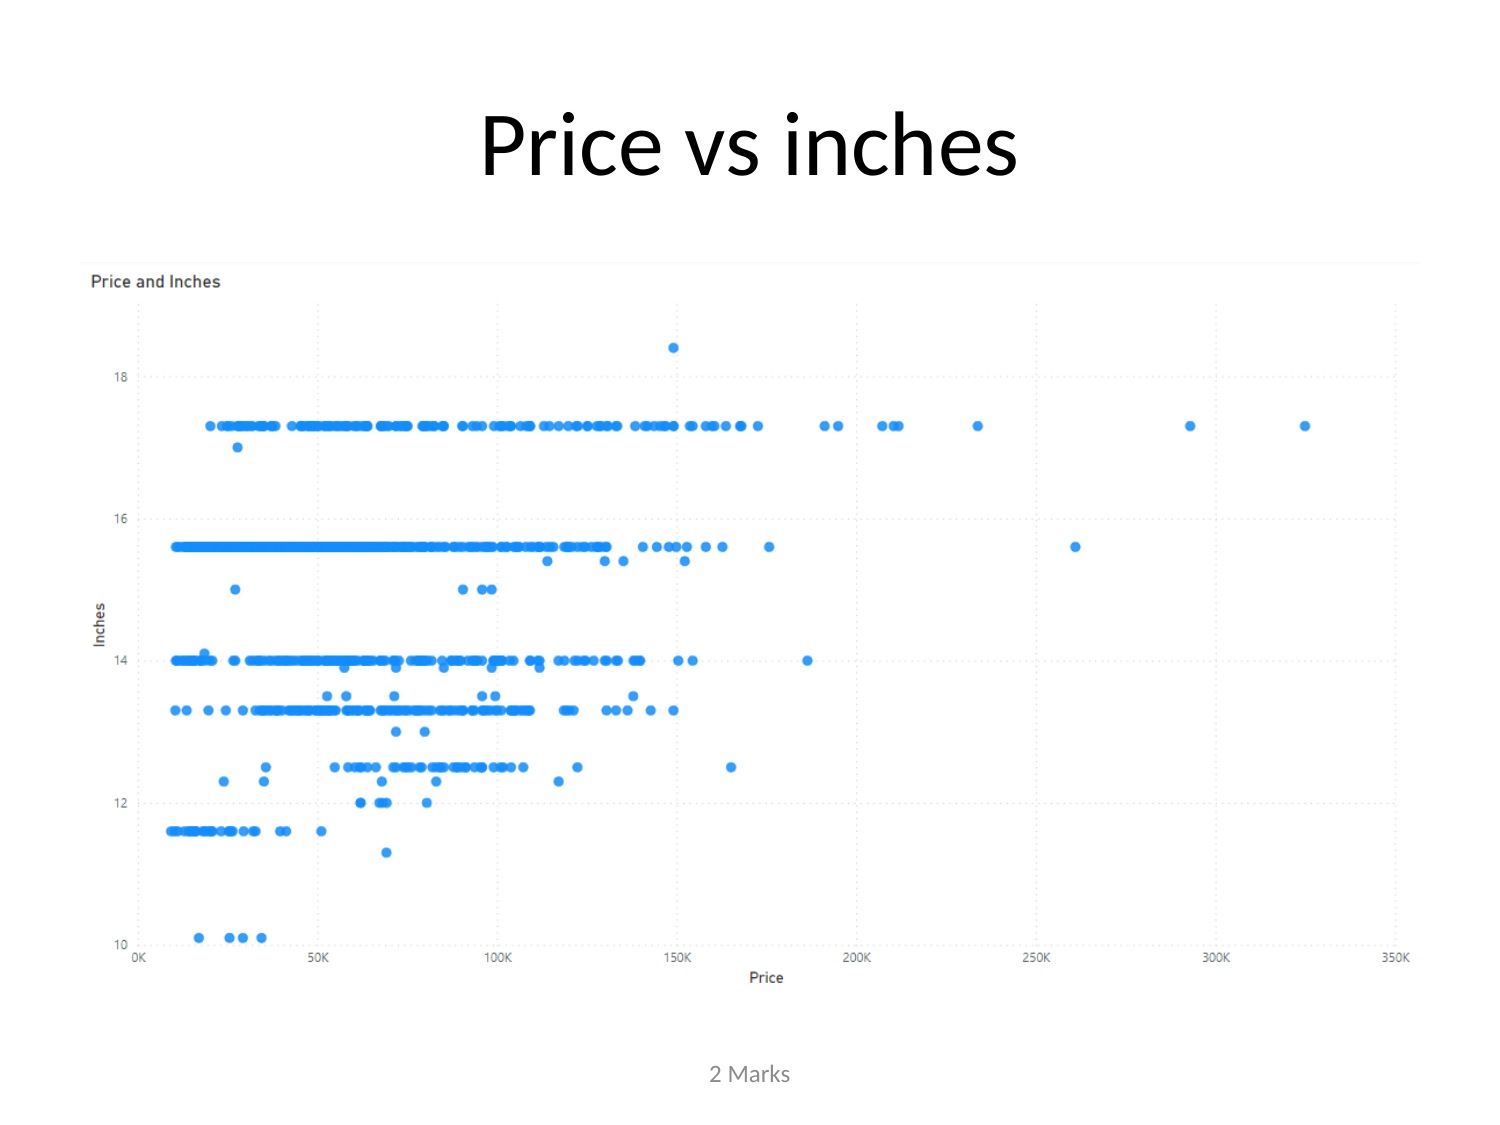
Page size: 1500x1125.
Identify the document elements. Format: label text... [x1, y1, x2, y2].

title Price vs inches [75, 45, 1425, 233]
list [79, 262, 1421, 1006]
footer 2 Marks [512, 1042, 988, 1103]
